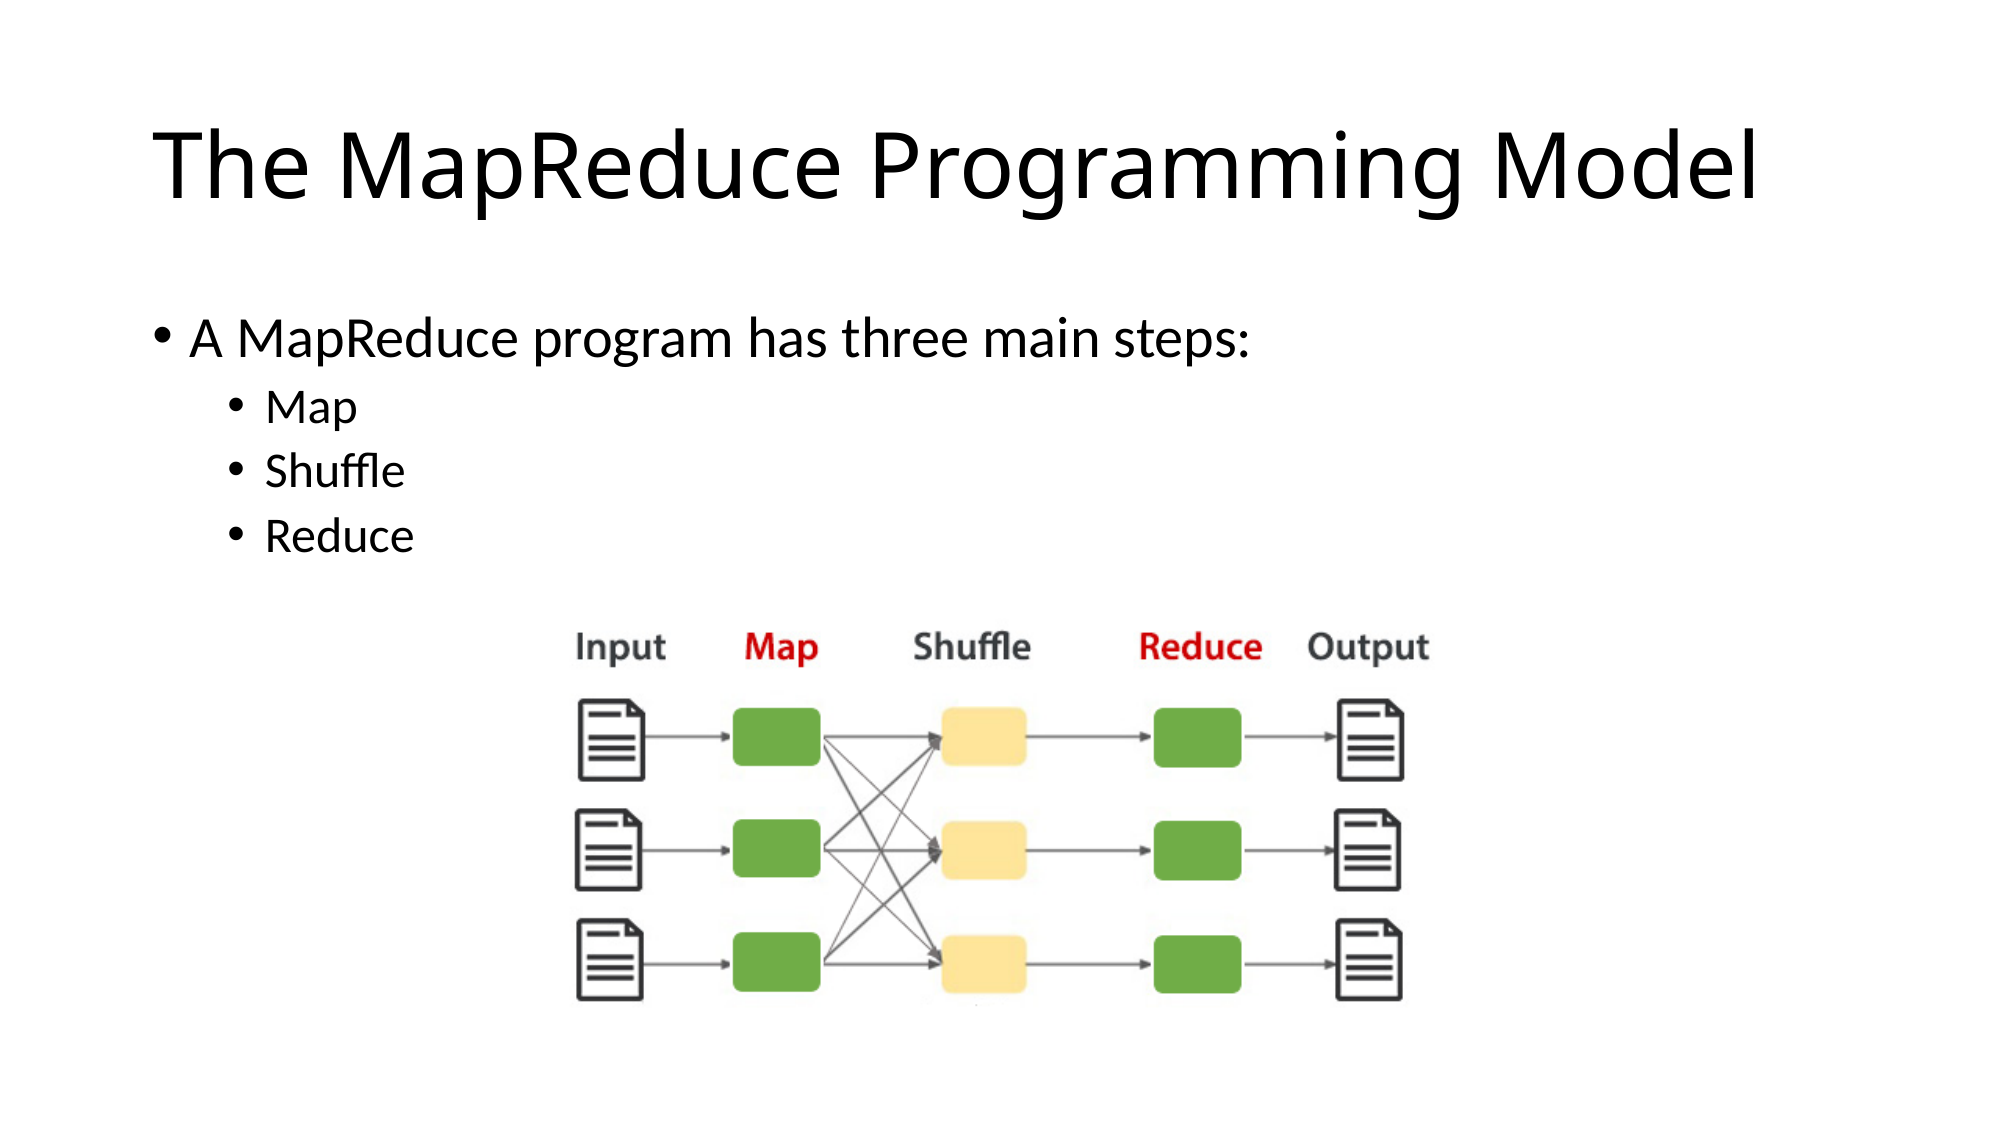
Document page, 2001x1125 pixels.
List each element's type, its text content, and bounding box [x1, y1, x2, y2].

picture [536, 600, 1464, 1036]
list A MapReduce program has three main steps: Map Shuffle Reduce [137, 299, 1863, 1014]
title The MapReduce Programming Model [137, 59, 1863, 278]
